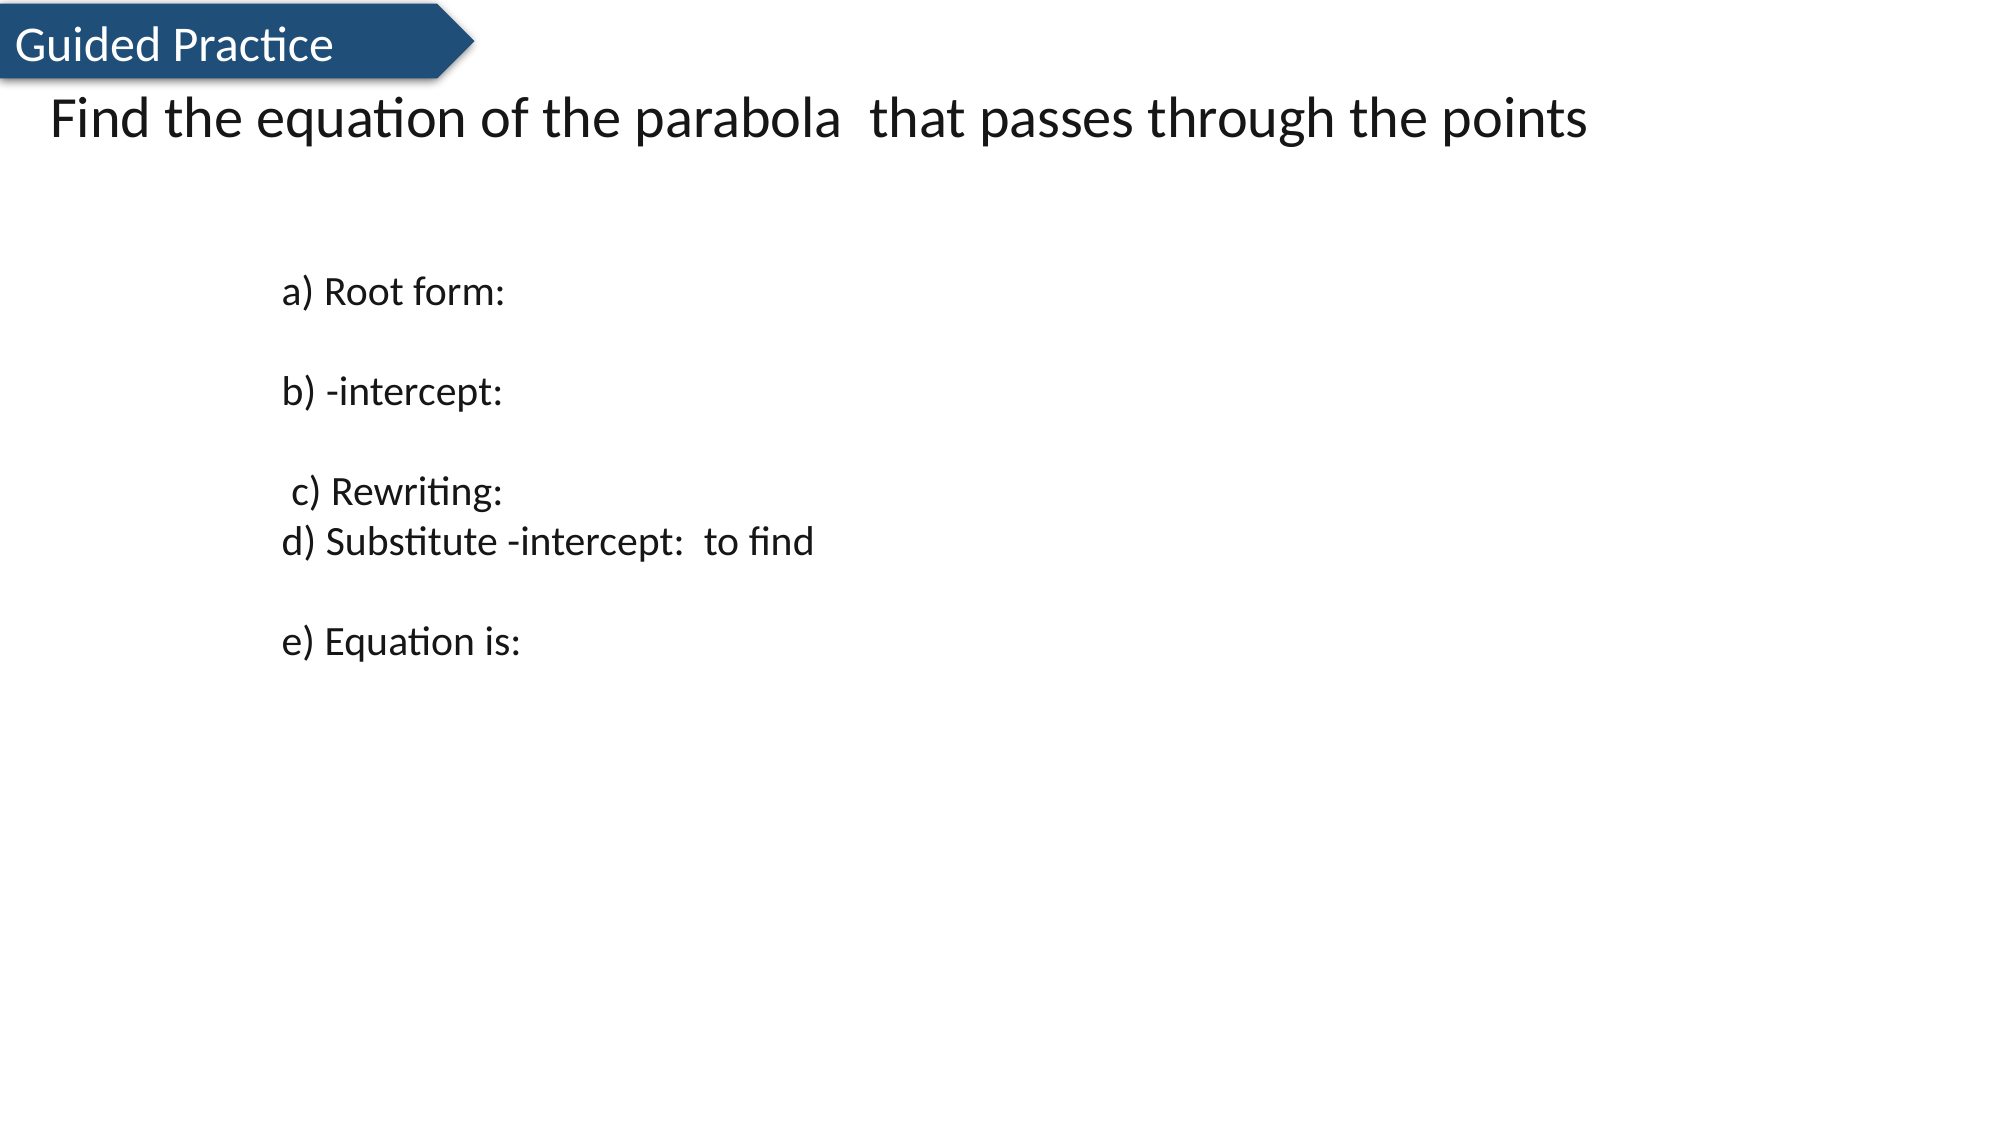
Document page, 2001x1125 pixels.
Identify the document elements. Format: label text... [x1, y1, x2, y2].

text_box Guided Practice [0, 3, 475, 79]
